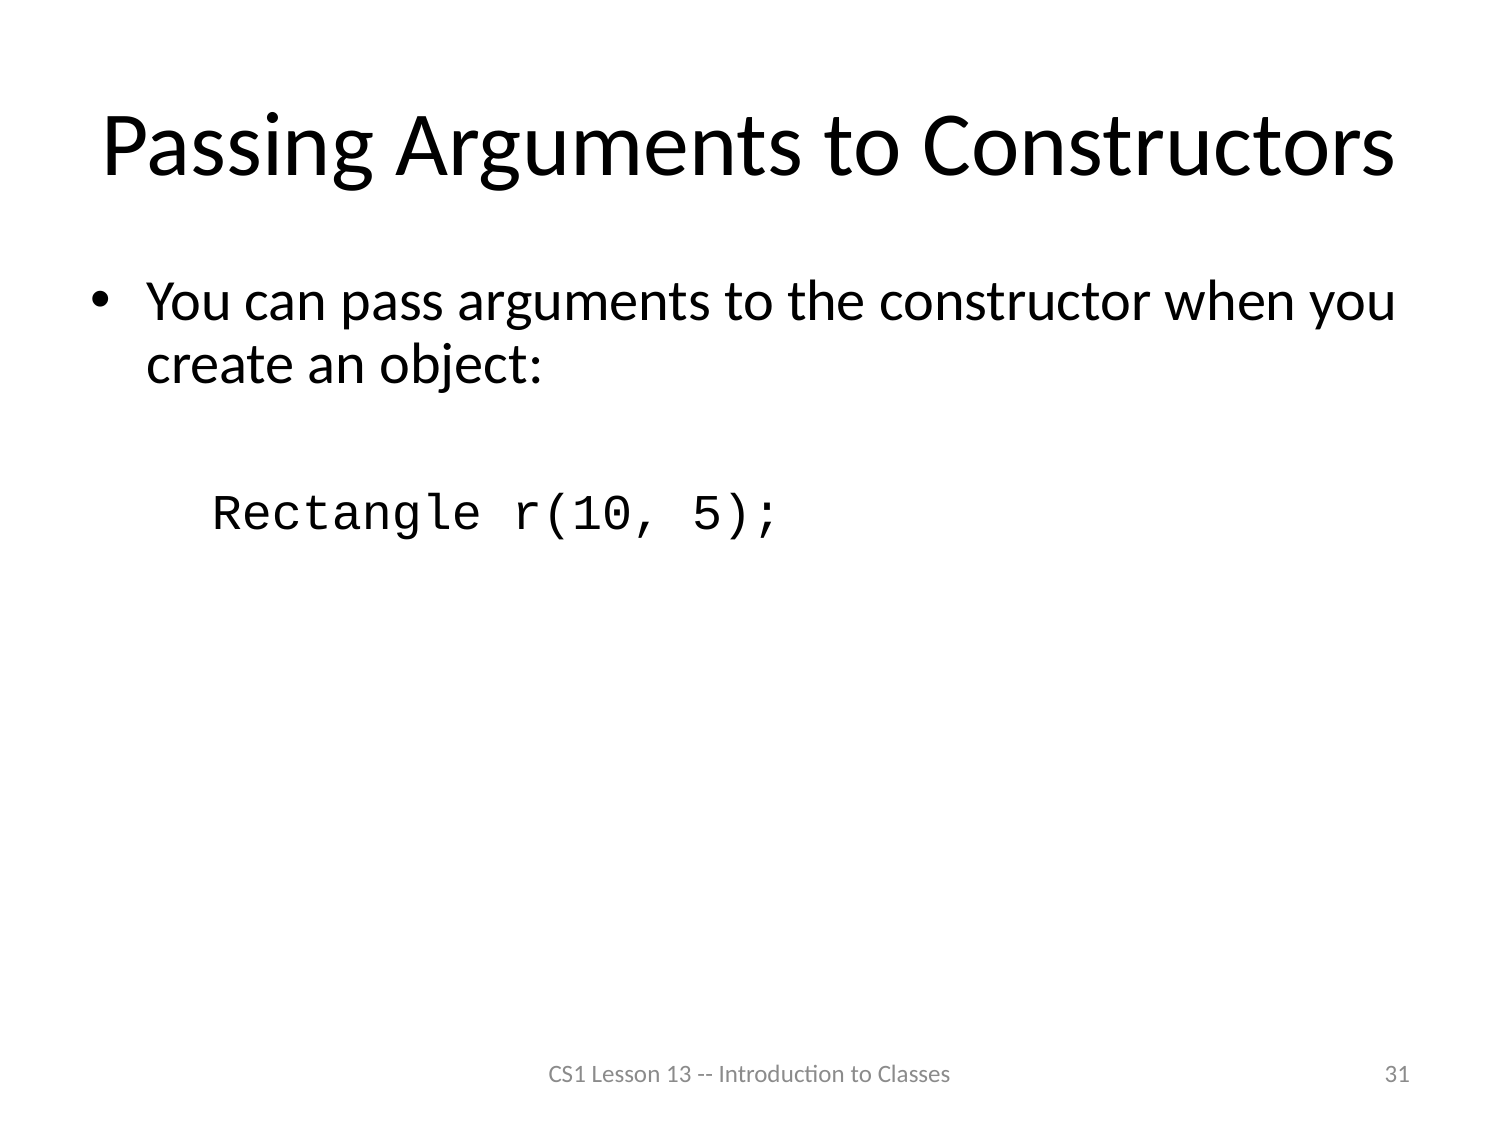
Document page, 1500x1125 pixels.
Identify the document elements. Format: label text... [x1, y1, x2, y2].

footer CS1 Lesson 13 -- Introduction to Classes [512, 1042, 988, 1103]
list You can pass arguments to the constructor when you create an object: Rectangle r(10, 5); [75, 262, 1425, 1005]
slide_number 31 [1074, 1042, 1425, 1103]
title Passing Arguments to Constructors [75, 45, 1425, 233]
